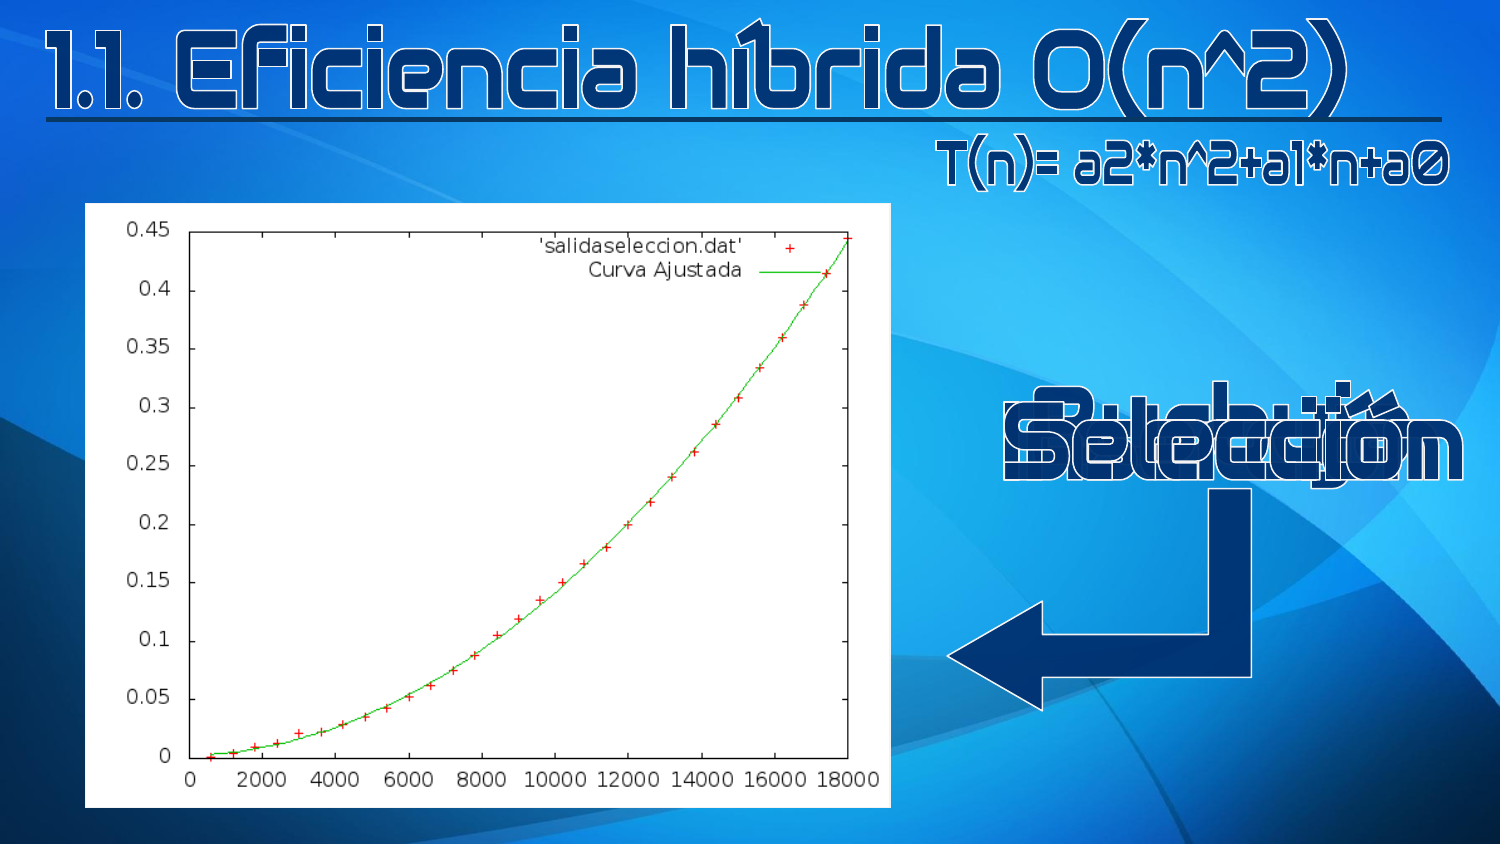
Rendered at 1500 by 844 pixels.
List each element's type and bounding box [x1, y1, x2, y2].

text_box [1033, 29, 1105, 110]
text_box [1341, 462, 1358, 480]
text_box [1088, 438, 1113, 444]
text_box [1246, 438, 1264, 462]
text_box [562, 48, 578, 109]
text_box [1004, 401, 1070, 480]
text_box [1335, 381, 1351, 398]
text_box [1108, 19, 1149, 117]
text_box [1014, 134, 1034, 192]
text_box [1136, 140, 1157, 170]
text_box [1004, 401, 1019, 417]
text_box [1205, 30, 1245, 77]
text_box [1116, 420, 1131, 438]
text_box [1307, 140, 1328, 170]
text_box [1344, 389, 1374, 418]
text_box [947, 488, 1252, 711]
text_box [1368, 389, 1400, 418]
text_box [968, 134, 988, 192]
text_box [367, 48, 383, 109]
text_box [1004, 435, 1019, 462]
text_box [1341, 438, 1346, 462]
text_box [1290, 140, 1304, 185]
text_box [1165, 404, 1210, 423]
text_box [1231, 446, 1246, 462]
text_box [1313, 404, 1329, 465]
text_box [1311, 470, 1348, 489]
text_box [945, 48, 1000, 109]
text_box [1036, 164, 1058, 175]
text_box [1173, 438, 1180, 444]
text_box [1306, 19, 1347, 117]
text_box [1341, 420, 1358, 438]
text_box [1266, 462, 1282, 480]
text_box [1033, 386, 1094, 426]
text_box [1423, 438, 1439, 480]
text_box [1270, 420, 1320, 480]
text_box [733, 48, 749, 109]
text_box [290, 48, 306, 109]
text_box [1103, 404, 1118, 420]
text_box [1246, 30, 1307, 109]
text_box [1147, 404, 1159, 423]
text_box [815, 48, 861, 109]
text_box [1178, 438, 1196, 444]
text_box [1359, 147, 1382, 178]
text_box [1335, 404, 1351, 420]
text_box [1103, 140, 1133, 185]
text_box [936, 140, 968, 185]
text_box [1390, 420, 1411, 438]
text_box [1113, 440, 1134, 480]
text_box [1147, 48, 1204, 109]
text_box [1325, 396, 1341, 413]
text_box [127, 90, 142, 109]
text_box [1273, 404, 1289, 420]
text_box [1382, 150, 1410, 185]
text_box [671, 25, 727, 109]
text_box [1212, 381, 1268, 420]
text_box [1301, 396, 1317, 413]
text_box [1411, 140, 1449, 185]
text_box [176, 30, 237, 109]
text_box [885, 25, 942, 109]
text_box [1072, 420, 1128, 480]
text_box [1239, 147, 1290, 185]
text_box [1325, 420, 1341, 480]
text_box [1215, 420, 1266, 480]
text_box [1036, 151, 1058, 161]
picture [0, 0, 1500, 844]
text_box [1362, 438, 1378, 462]
text_box [1261, 438, 1269, 460]
text_box [864, 48, 880, 109]
text_box [1158, 420, 1213, 480]
text_box [242, 24, 288, 109]
text_box [736, 18, 811, 109]
text_box [1390, 473, 1399, 480]
text_box [562, 25, 578, 42]
text_box [1285, 438, 1301, 462]
text_box [1301, 438, 1317, 462]
text_box [77, 90, 93, 109]
text_box [864, 25, 880, 42]
text_box [290, 25, 306, 42]
text_box [1378, 447, 1383, 462]
text_box [95, 30, 121, 109]
text_box [1365, 406, 1409, 420]
text_box [1407, 420, 1463, 480]
text_box [311, 48, 362, 109]
text_box [1402, 438, 1407, 461]
text_box [581, 48, 637, 109]
text_box [1027, 420, 1083, 480]
text_box [1330, 150, 1358, 185]
text_box [46, 30, 71, 109]
text_box [1042, 450, 1054, 462]
text_box [987, 150, 1015, 185]
text_box [1074, 150, 1101, 185]
text_box [1159, 140, 1238, 185]
text_box [1346, 420, 1402, 480]
text_box [388, 48, 444, 109]
text_box [1131, 396, 1156, 480]
text_box [446, 48, 503, 109]
text_box [1198, 420, 1227, 480]
text_box [367, 25, 383, 42]
text_box [1147, 420, 1170, 480]
text_box [1266, 420, 1281, 438]
text_box [507, 48, 558, 109]
